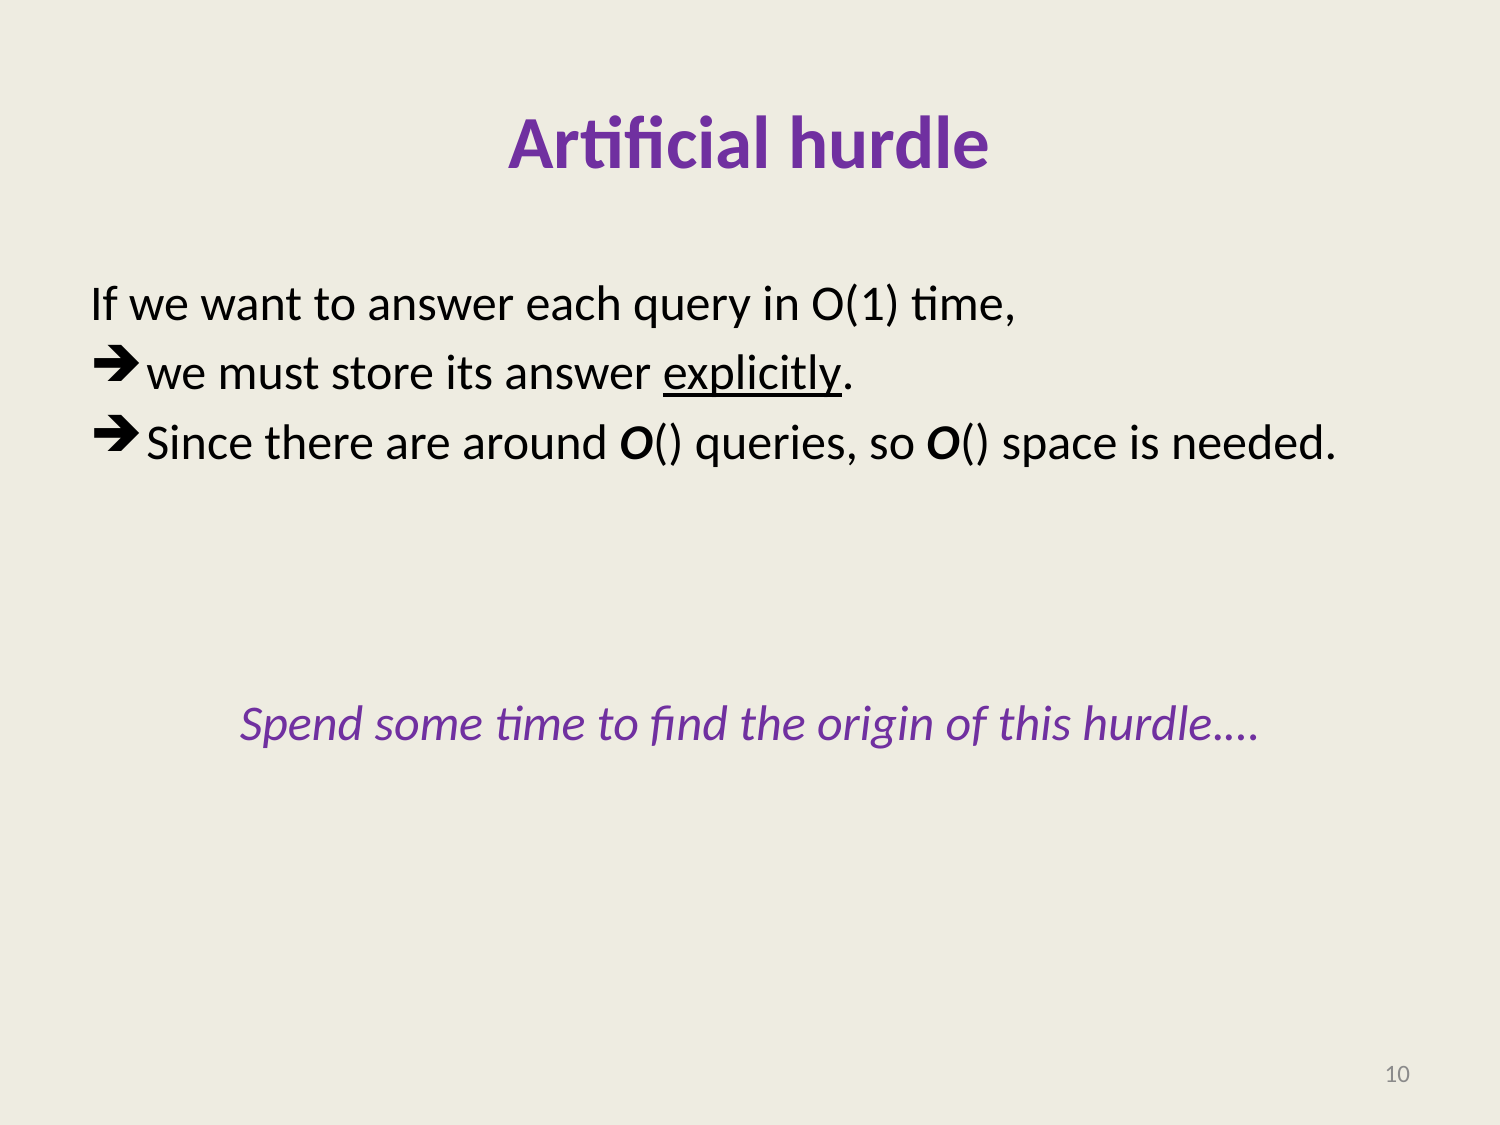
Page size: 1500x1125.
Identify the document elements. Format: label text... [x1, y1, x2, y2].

slide_number 10 [1074, 1042, 1425, 1103]
title Artificial hurdle [75, 45, 1425, 233]
